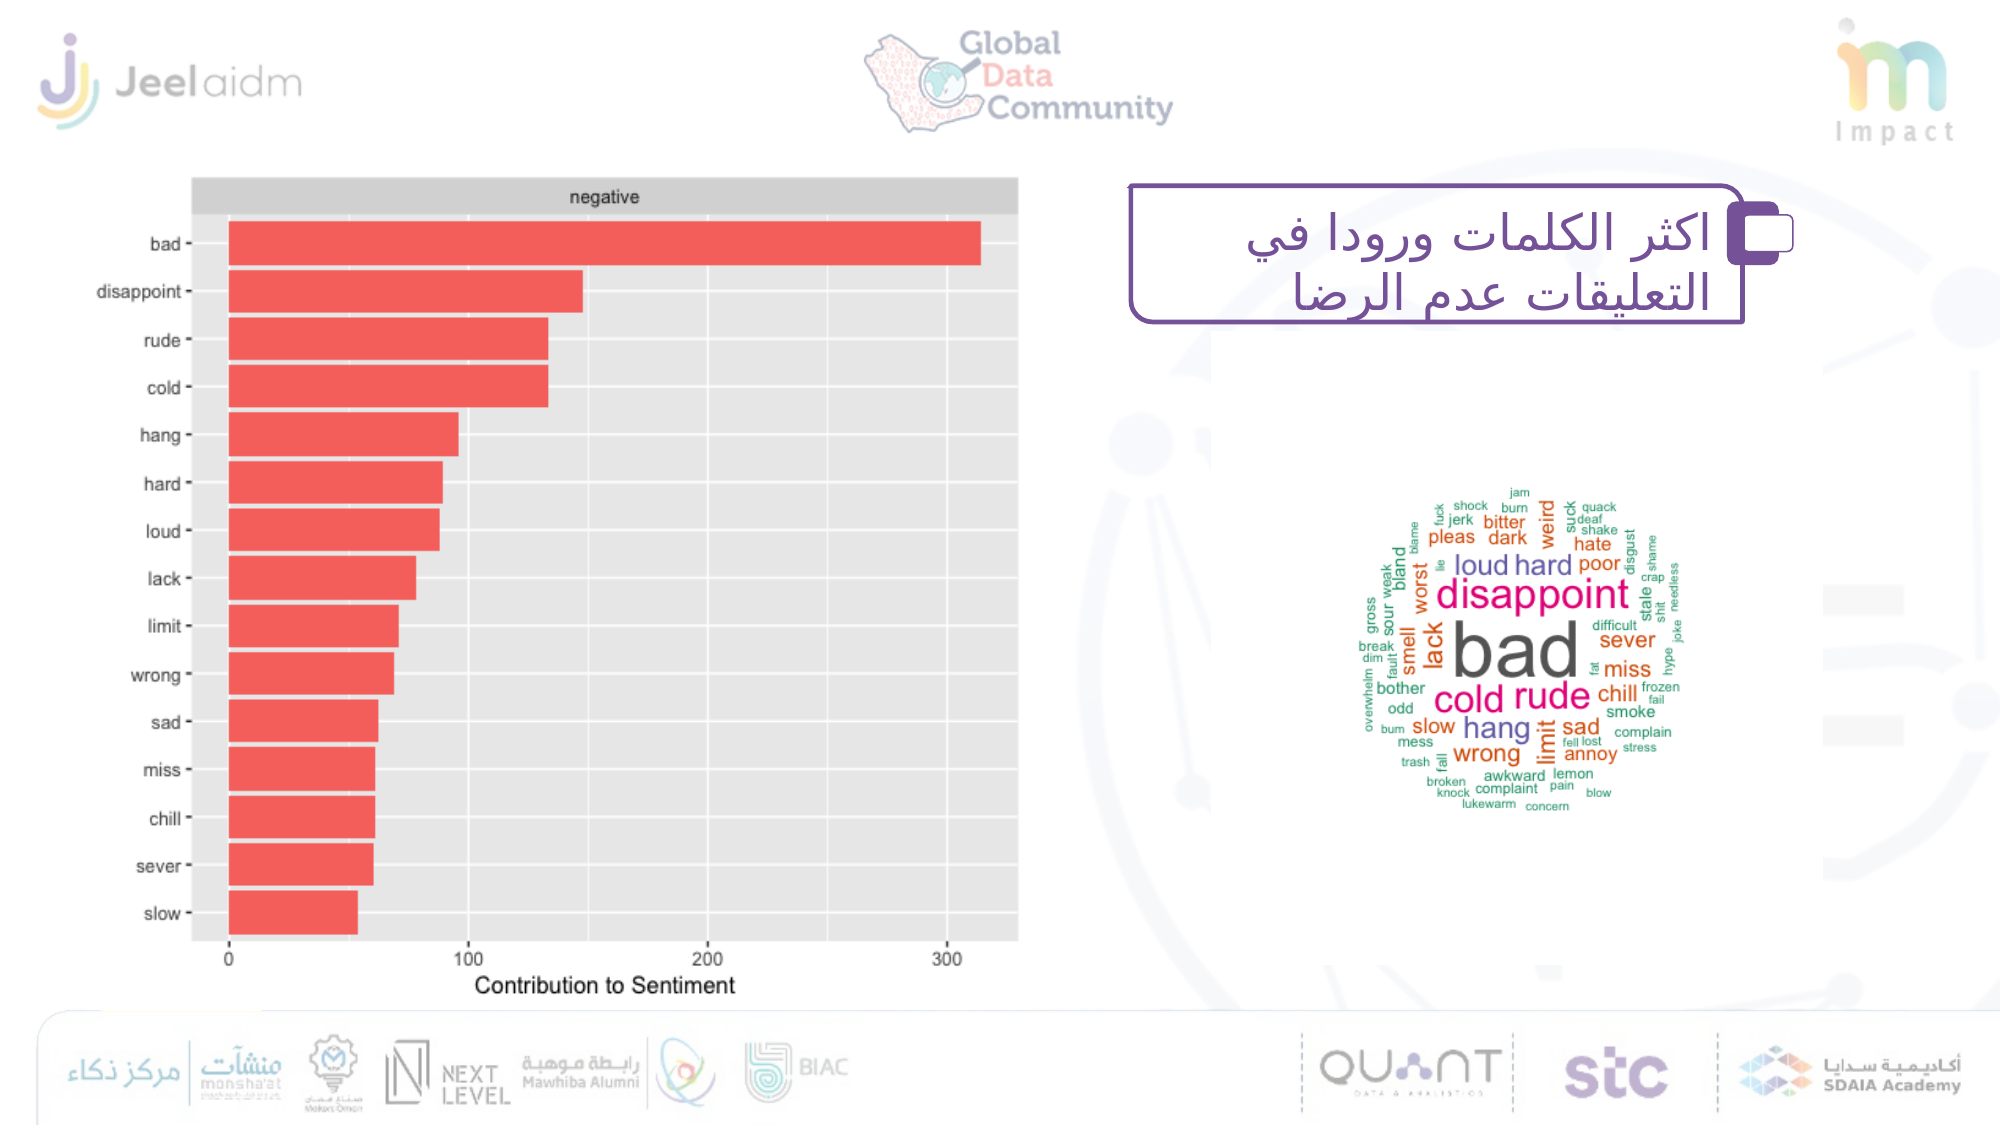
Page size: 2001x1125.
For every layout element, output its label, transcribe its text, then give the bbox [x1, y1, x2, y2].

text_box اكثر الكلمات ورودا في التعليقات عدم الرضا [1132, 193, 1728, 329]
picture [1210, 331, 1824, 965]
text_box [1130, 185, 1742, 308]
picture [86, 166, 1030, 1010]
text_box [1728, 273, 1743, 322]
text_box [1727, 201, 1794, 265]
